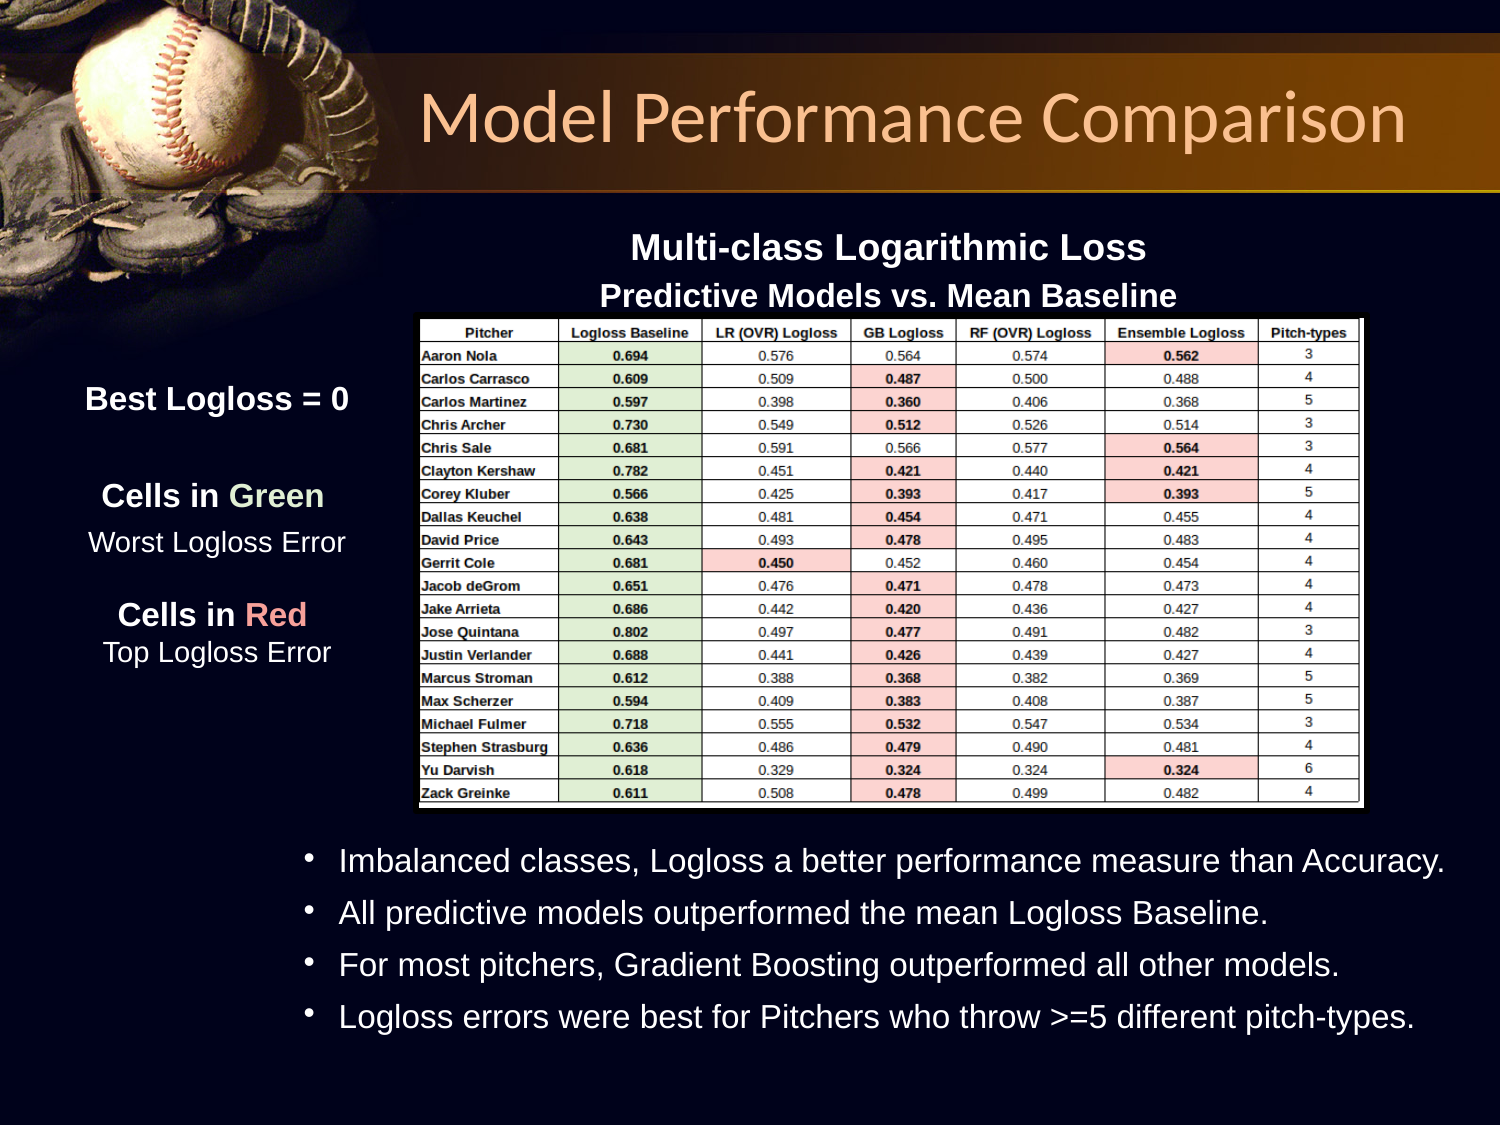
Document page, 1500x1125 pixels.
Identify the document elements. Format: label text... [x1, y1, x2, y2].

text_box Multi-class Logarithmic Loss Predictive Models vs. Mean Baseline [438, 215, 1339, 312]
text_box Model Performance Comparison [98, 61, 1424, 187]
text_box Best Logloss = 0 Cells in Green Worst Logloss Error Cells in Red Top Logloss Error [44, 369, 390, 661]
picture [0, 0, 1500, 1125]
text_box Imbalanced classes, Logloss a better performance measure than Accuracy. All predictive models outperformed the mean Logloss Baseline. For most pitchers, Gradient Boosting outperformed all other models. Logloss errors were best for Pitchers who throw >=5 different pitch-types. [288, 832, 1485, 1031]
